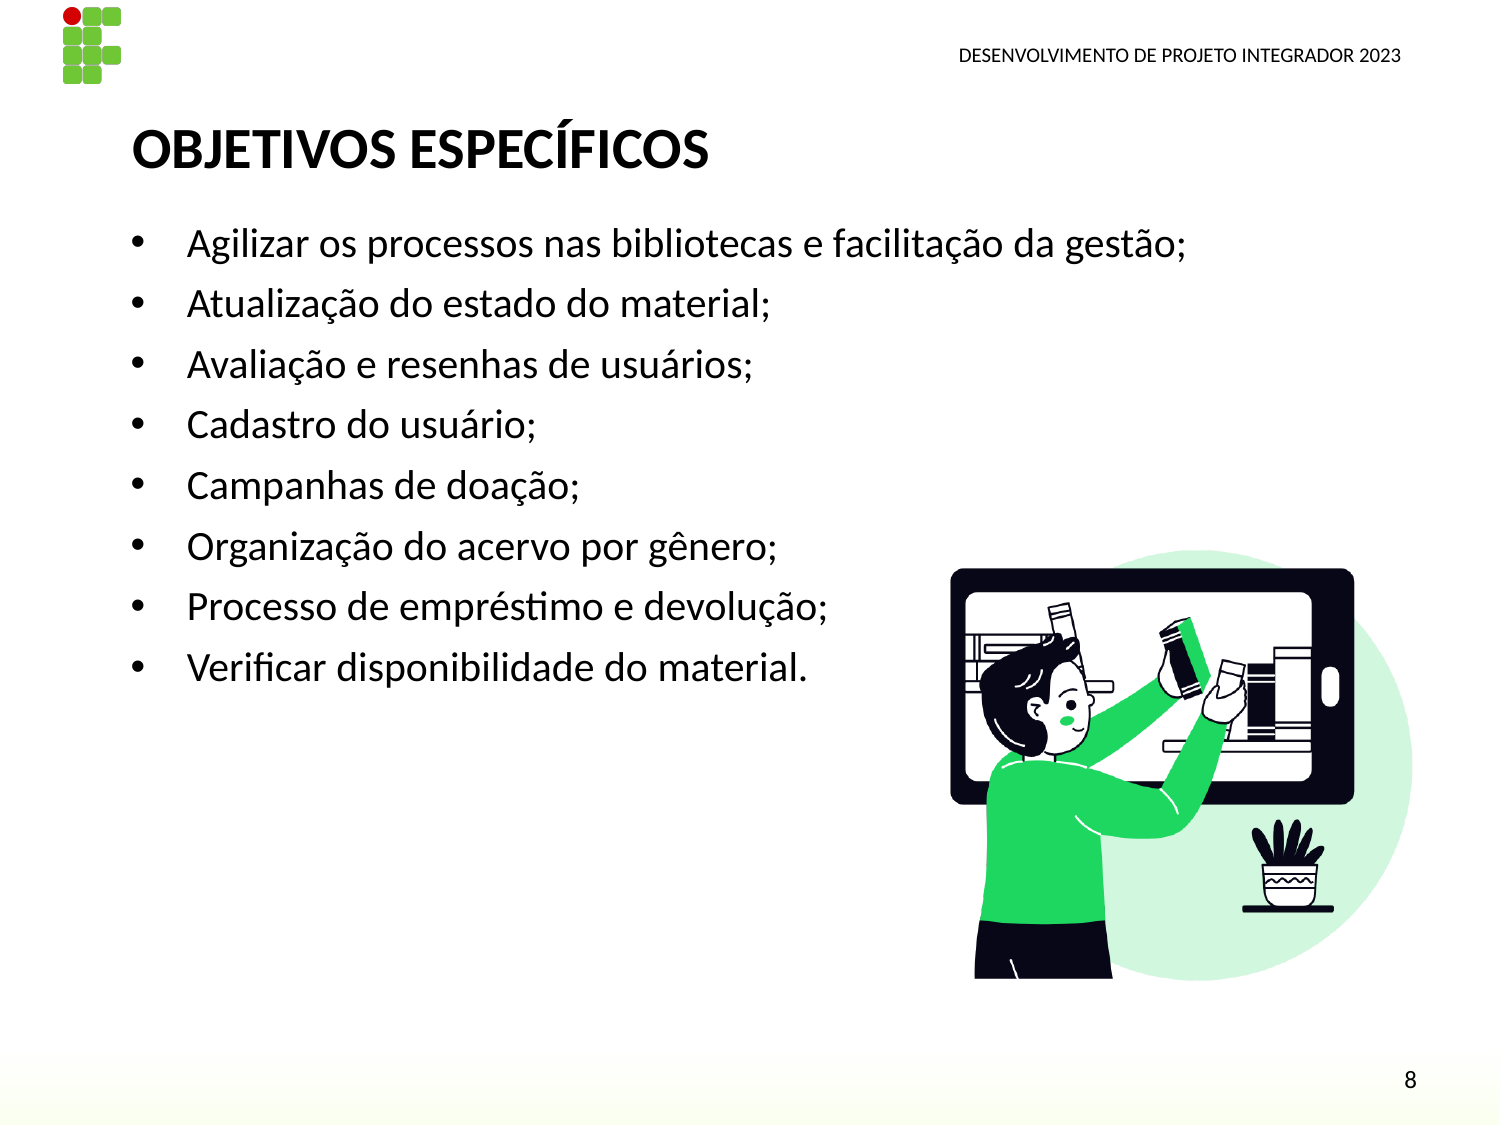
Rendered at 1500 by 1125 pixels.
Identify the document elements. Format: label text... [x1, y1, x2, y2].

title OBJETIVOS ESPECÍFICOS [117, 101, 1393, 189]
picture [63, 7, 121, 84]
subtitle Agilizar os processos nas bibliotecas e facilitação da gestão; Atualização do estado do material; Avaliação e resenhas de usuários; Cadastro do usuário; Campanhas de doação; Organização do acervo por gênero; Processo de empréstimo e devolução; Verificar disponibilidade do material. [115, 213, 1391, 1032]
picture [913, 533, 1432, 991]
